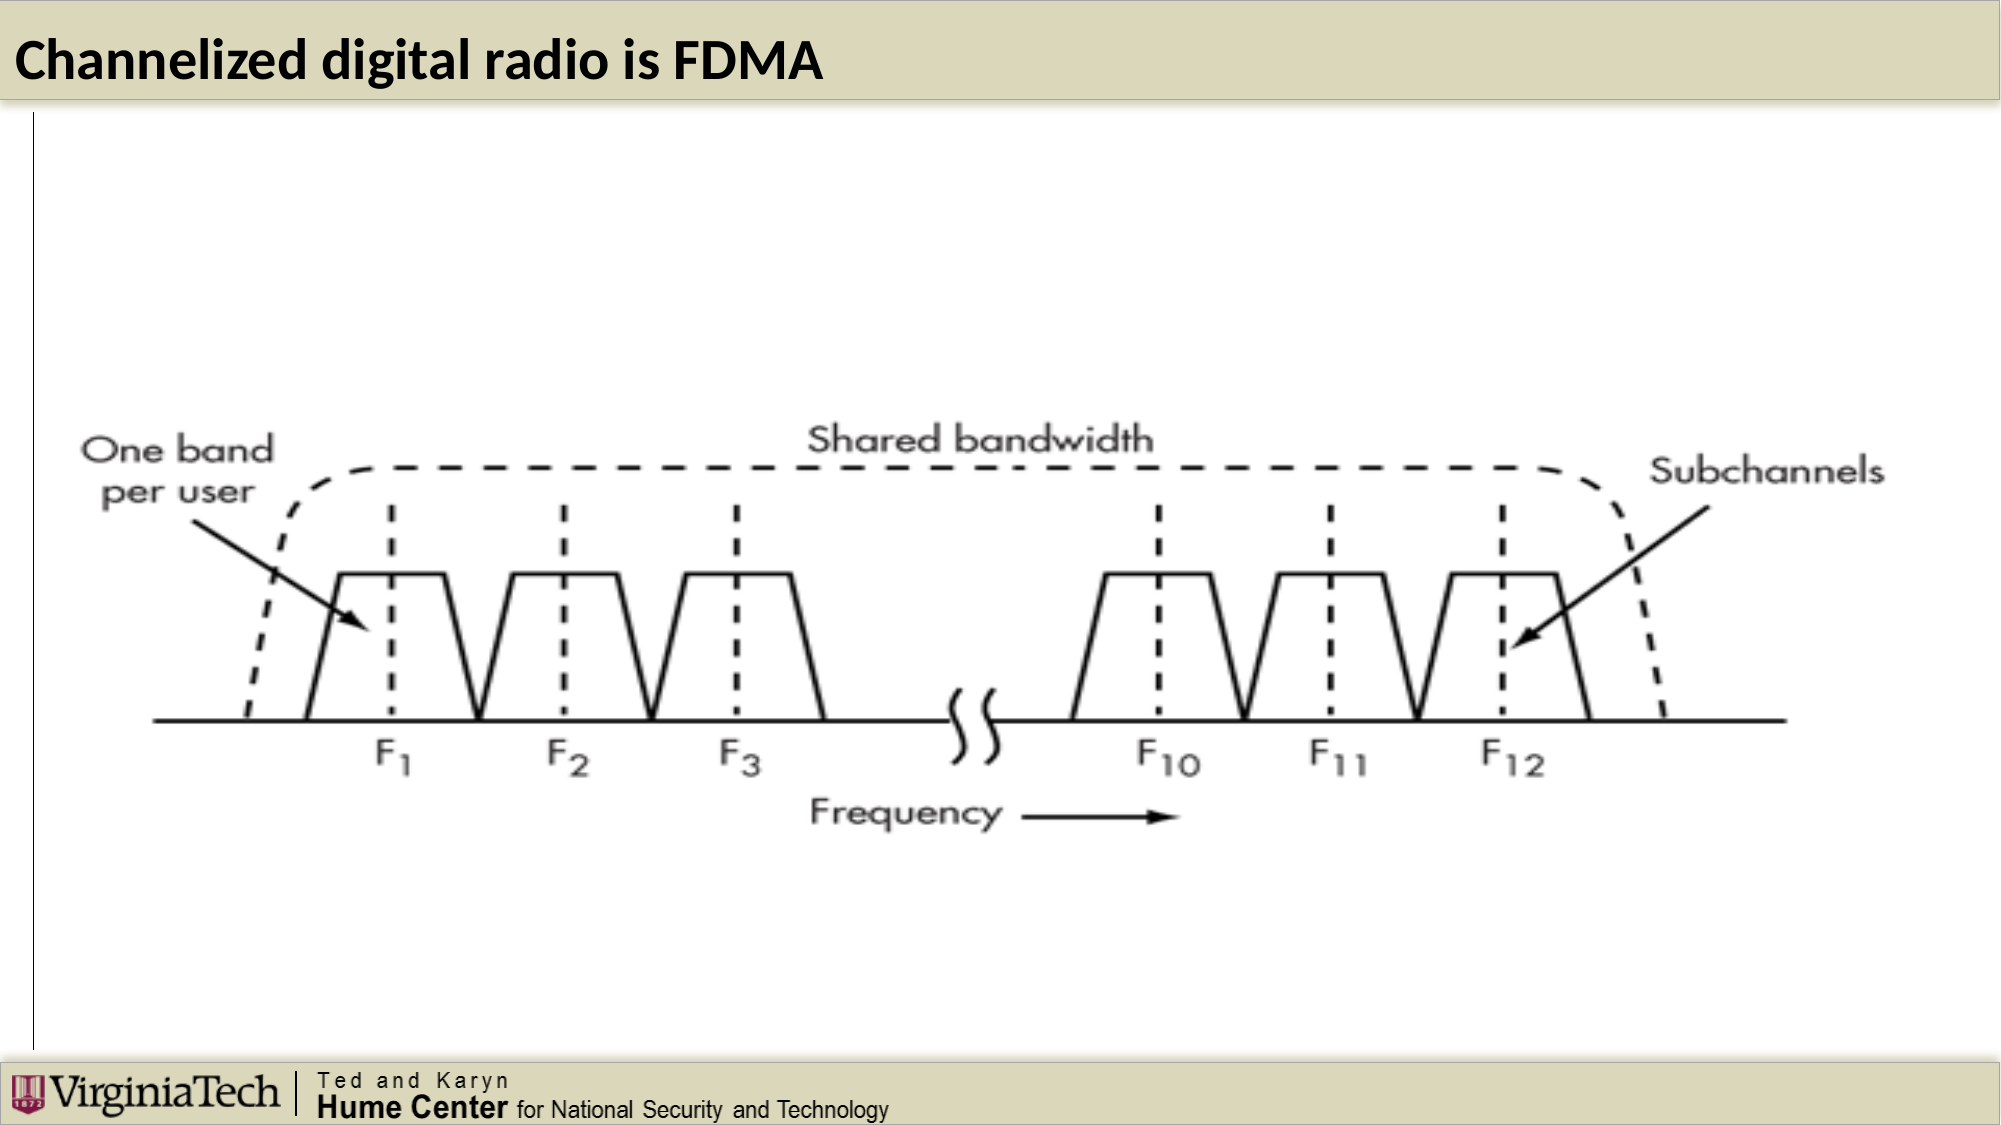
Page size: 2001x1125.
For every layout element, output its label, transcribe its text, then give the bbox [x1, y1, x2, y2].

title Channelized digital radio is FDMA [0, 0, 2000, 113]
picture [12, 1074, 281, 1118]
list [65, 250, 1927, 1001]
picture [293, 1057, 917, 1125]
